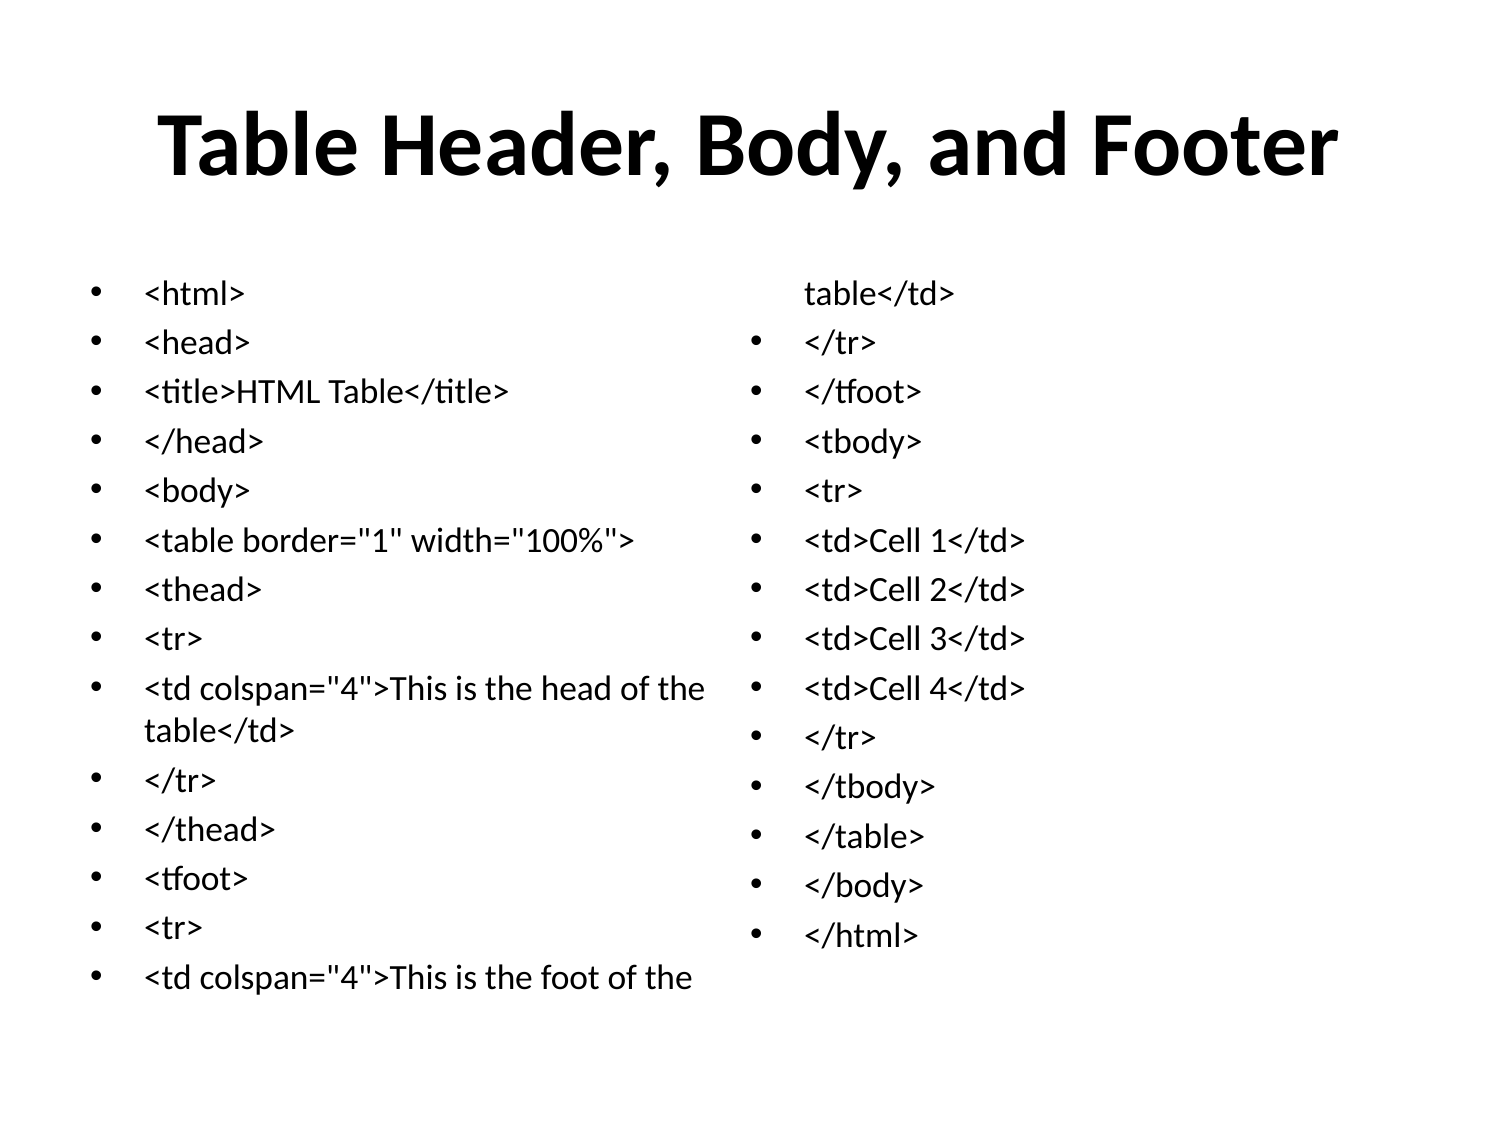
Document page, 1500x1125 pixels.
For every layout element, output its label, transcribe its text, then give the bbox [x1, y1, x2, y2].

title Table Header, Body, and Footer [75, 45, 1425, 233]
list <html> <head> <title>HTML Table</title> </head> <body> <table border="1" width="100%"> <thead> <tr> <td colspan="4">This is the head of the table</td> </tr> </thead> <tfoot> <tr> <td colspan="4">This is the foot of the table</td> </tr> </tfoot> <tbody> <tr> <td>Cell 1</td> <td>Cell 2</td> <td>Cell 3</td> <td>Cell 4</td> </tr> </tbody> </table> </body> </html> [75, 262, 1425, 1005]
